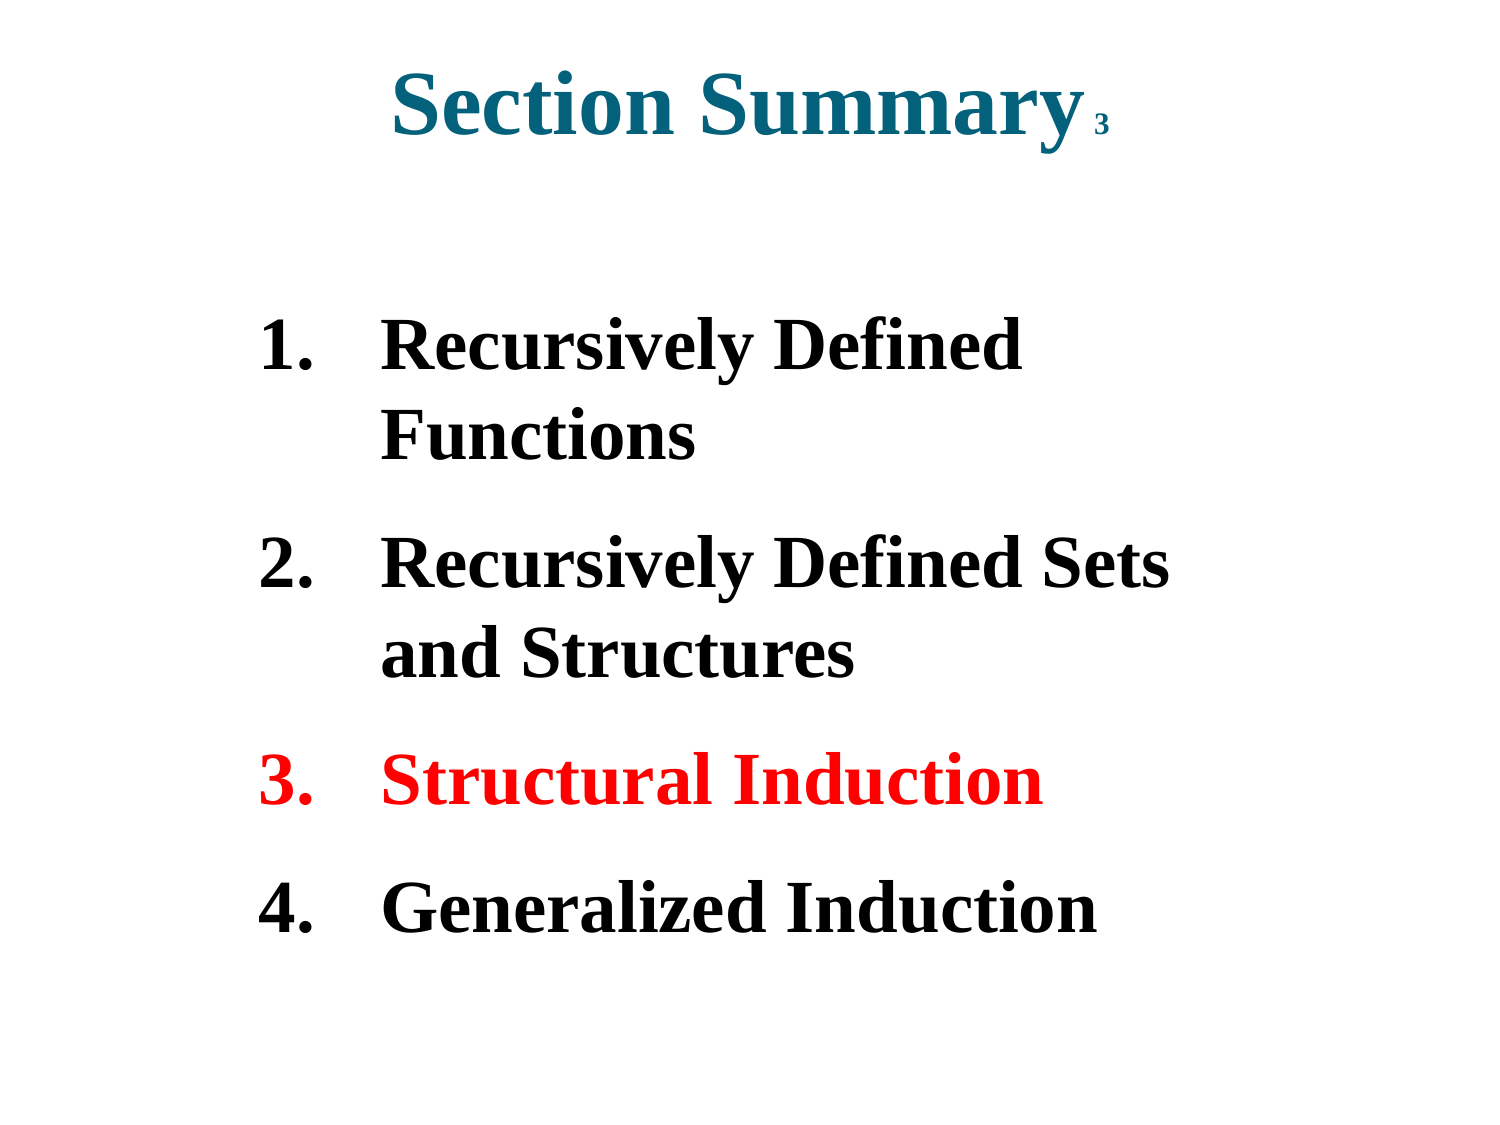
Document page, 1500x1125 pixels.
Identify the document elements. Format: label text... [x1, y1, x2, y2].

list Recursively Defined Functions Recursively Defined Sets and Structures Structural Induction Generalized Induction [243, 287, 1257, 975]
title Section Summary 3 [0, 0, 1500, 195]
